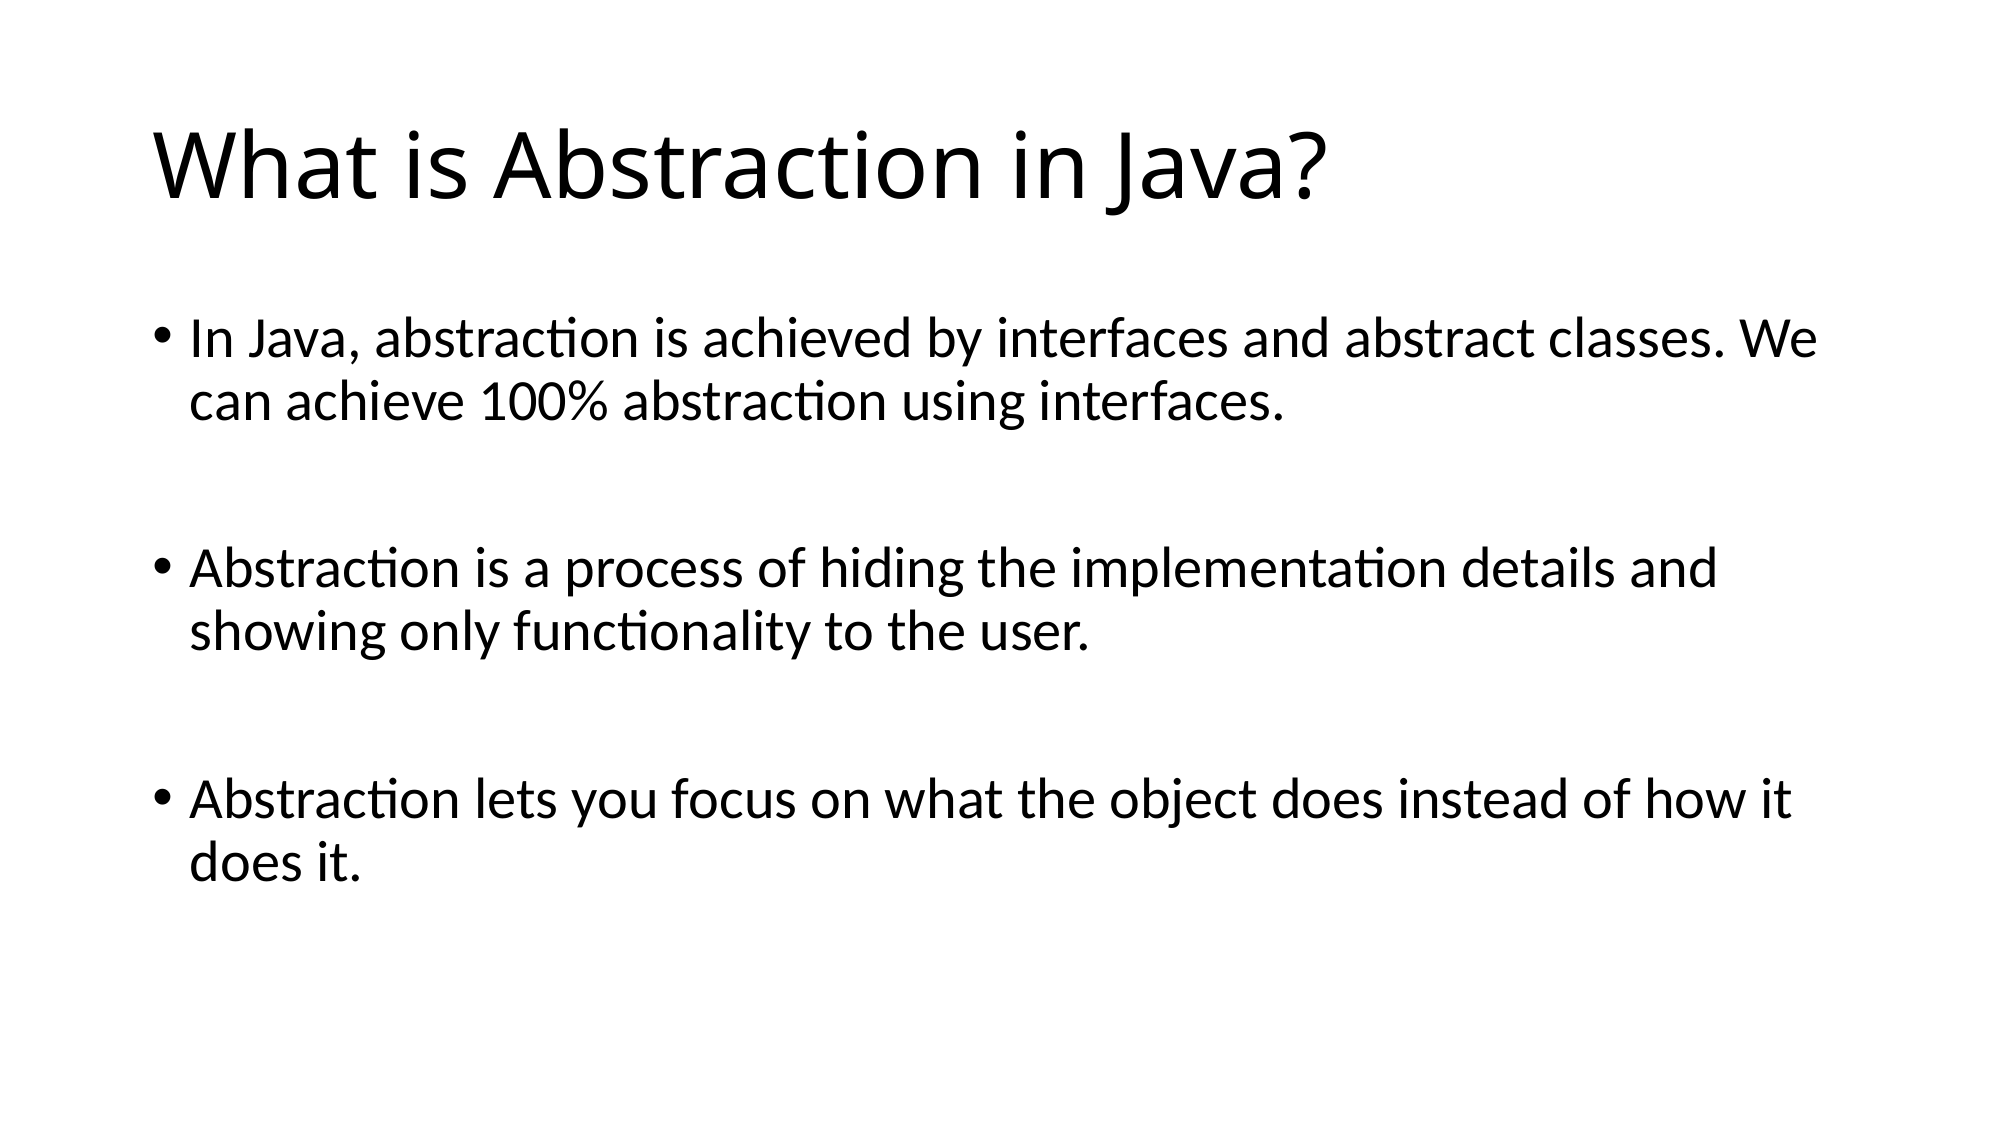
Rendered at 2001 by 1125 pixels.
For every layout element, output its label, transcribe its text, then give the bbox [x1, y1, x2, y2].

title What is Abstraction in Java? [137, 59, 1863, 278]
list In Java, abstraction is achieved by interfaces and abstract classes. We can achieve 100% abstraction using interfaces. Abstraction is a process of hiding the implementation details and showing only functionality to the user. Abstraction lets you focus on what the object does instead of how it does it. [137, 299, 1863, 1014]
